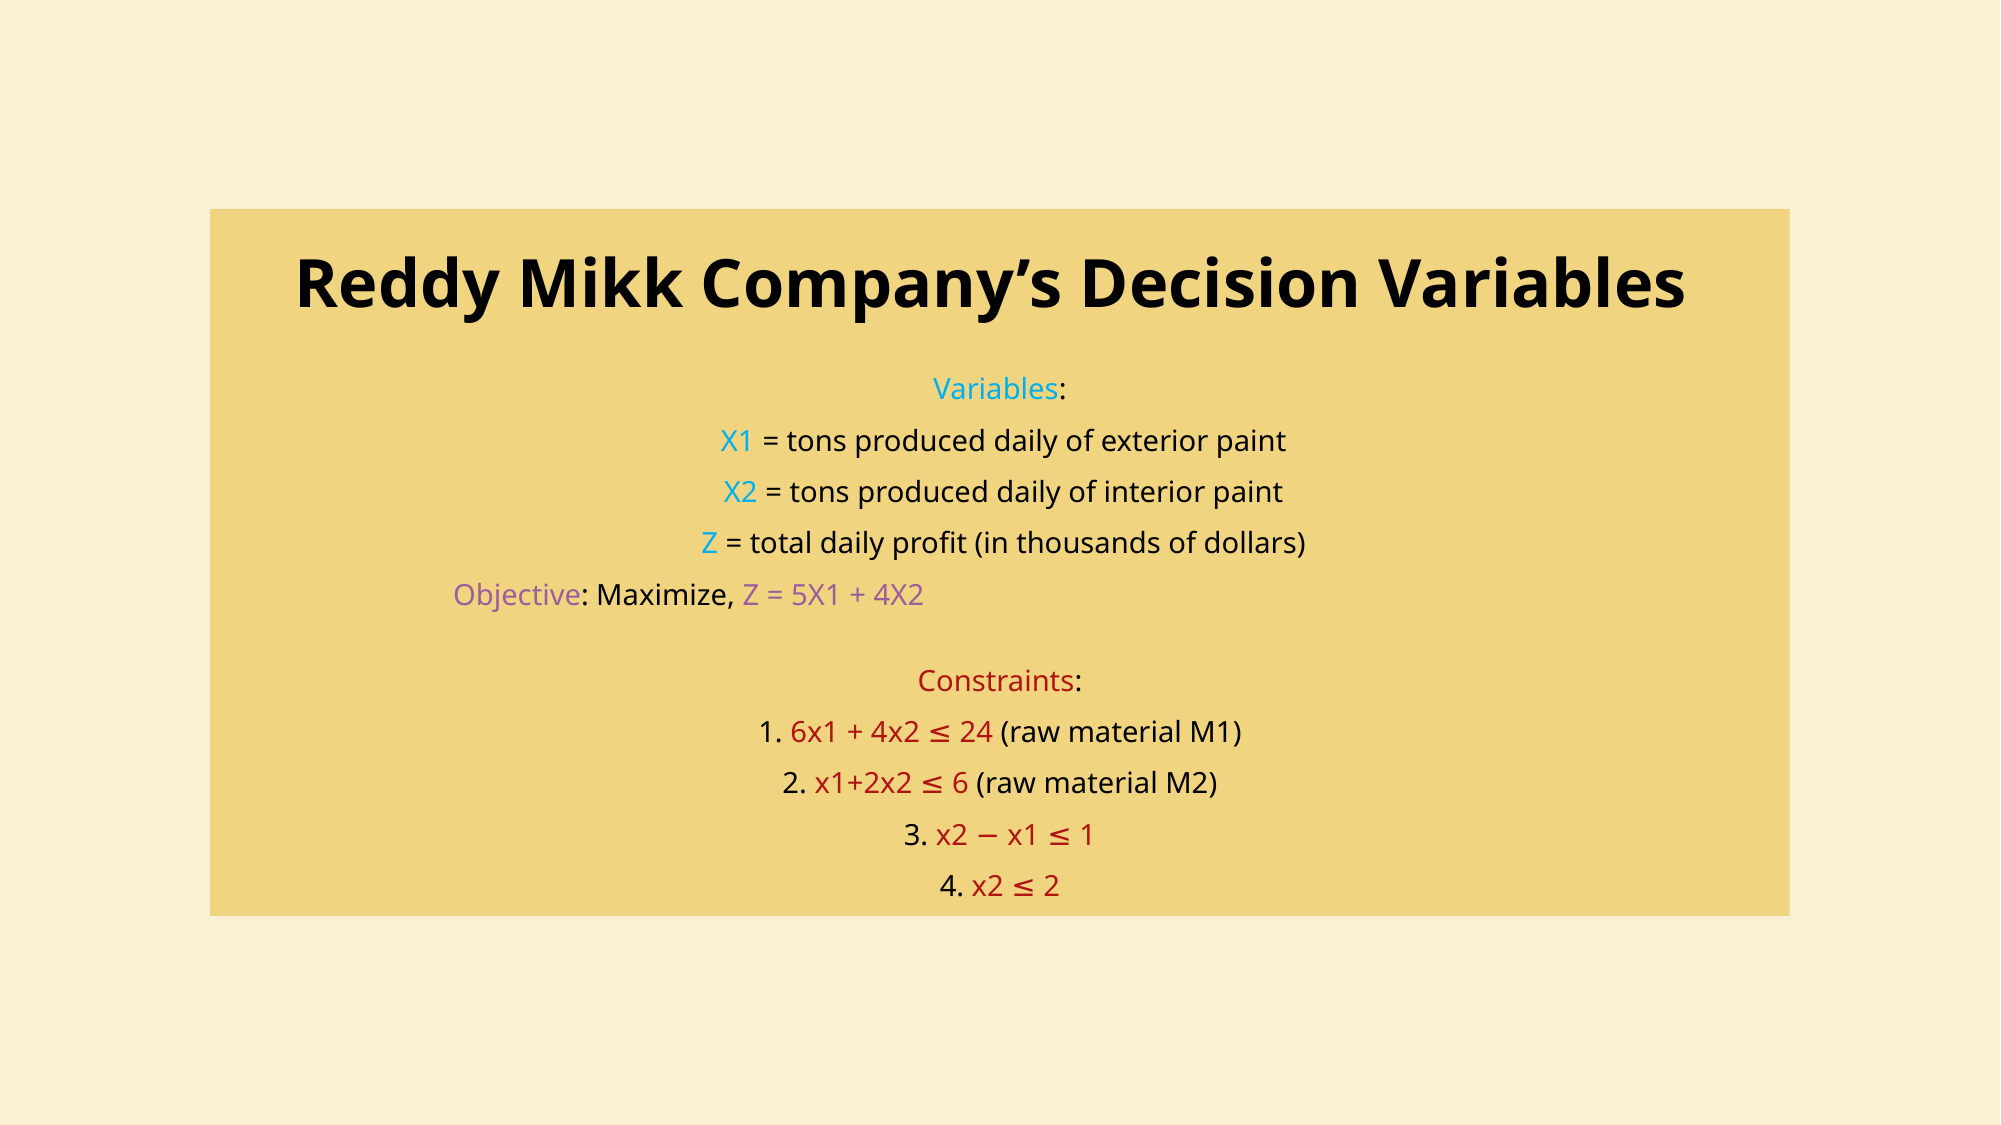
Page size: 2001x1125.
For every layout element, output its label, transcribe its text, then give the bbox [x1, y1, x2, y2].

list Variables: X1 = tons produced daily of exterior paint X2 = tons produced daily of interior paint Z = total daily profit (in thousands of dollars) Objective: Maximize, Z = 5X1 + 4X2 Constraints: 1. 6x1 + 4x2 ≤ 24 (raw material M1) 2. x1+2x2 ≤ 6 (raw material M2) 3. x2 − x1 ≤ 1 4. x2 ≤ 2 [434, 363, 1566, 917]
title Reddy Mikk Company’s Decision Variables [210, 208, 1790, 329]
